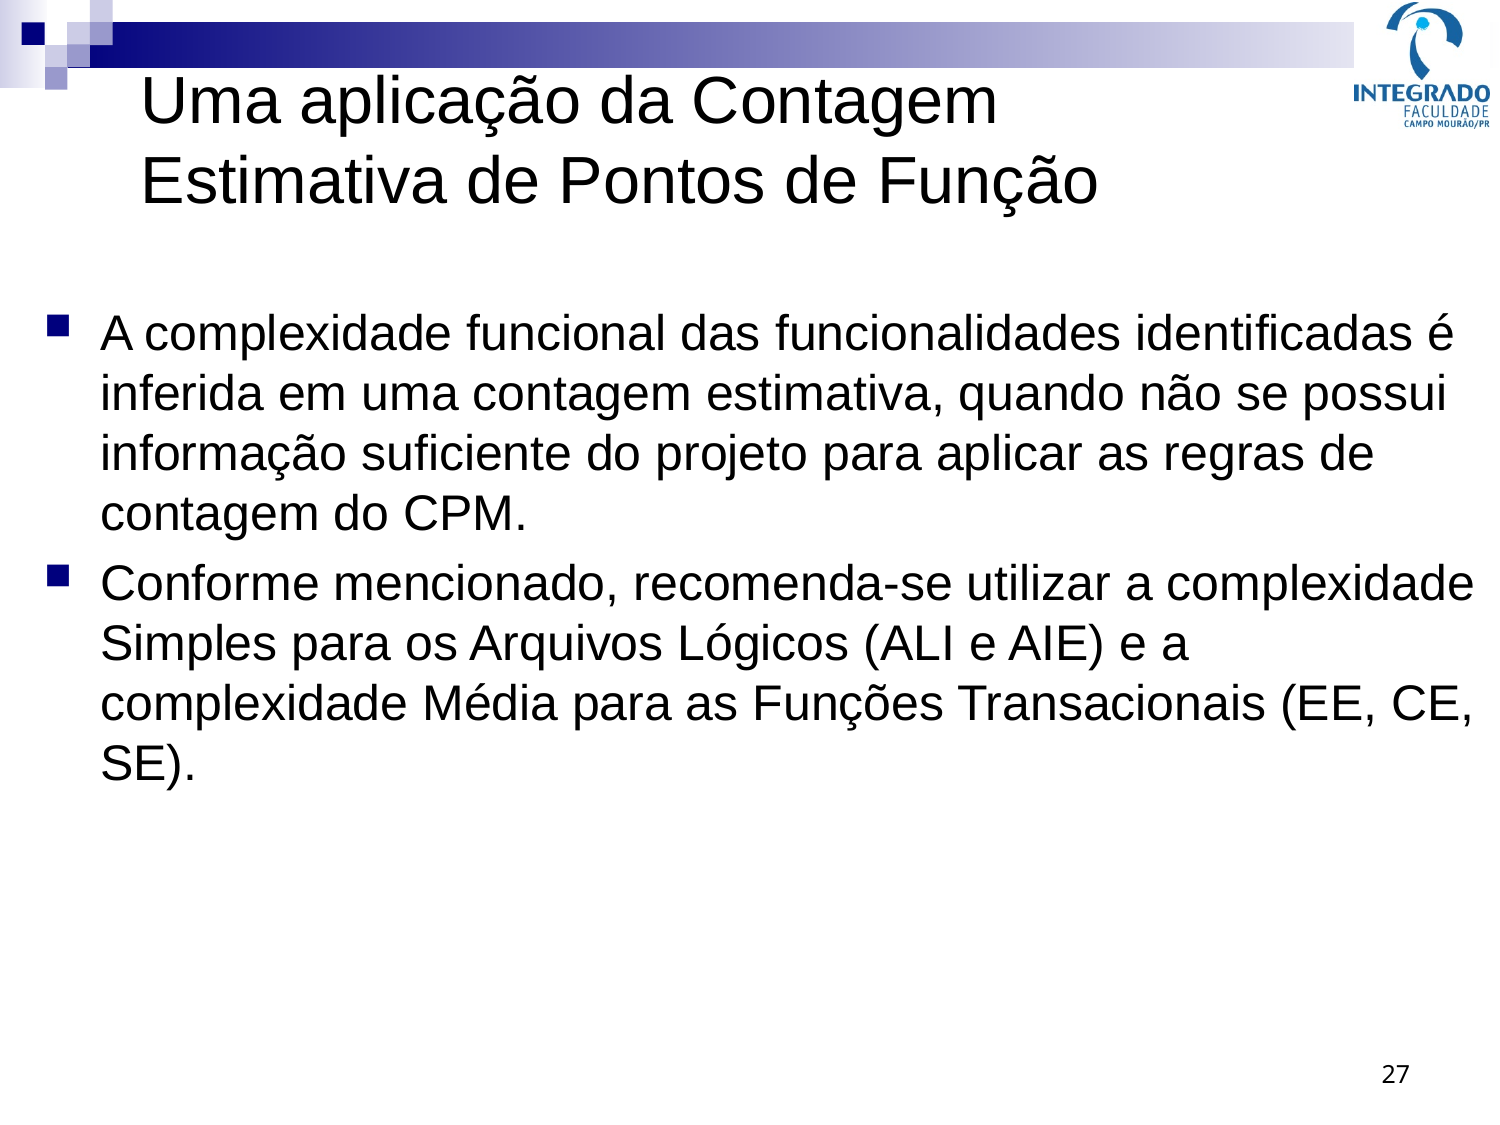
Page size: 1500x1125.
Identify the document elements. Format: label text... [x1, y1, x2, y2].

text_box Uma aplicação da Contagem Estimativa de Pontos de Função [125, 43, 1423, 231]
picture [1354, 2, 1490, 129]
text_box A complexidade funcional das funcionalidades identificadas é inferida em uma contagem estimativa, quando não se possui informação suficiente do projeto para aplicar as regras de contagem do CPM. Conforme mencionado, recomenda-se utilizar a complexidade Simples para os Arquivos Lógicos (ALI e AIE) e a complexidade Média para as Funções Transacionais (EE, CE, SE). [29, 292, 1500, 1043]
text_box 27 [1074, 1043, 1425, 1100]
